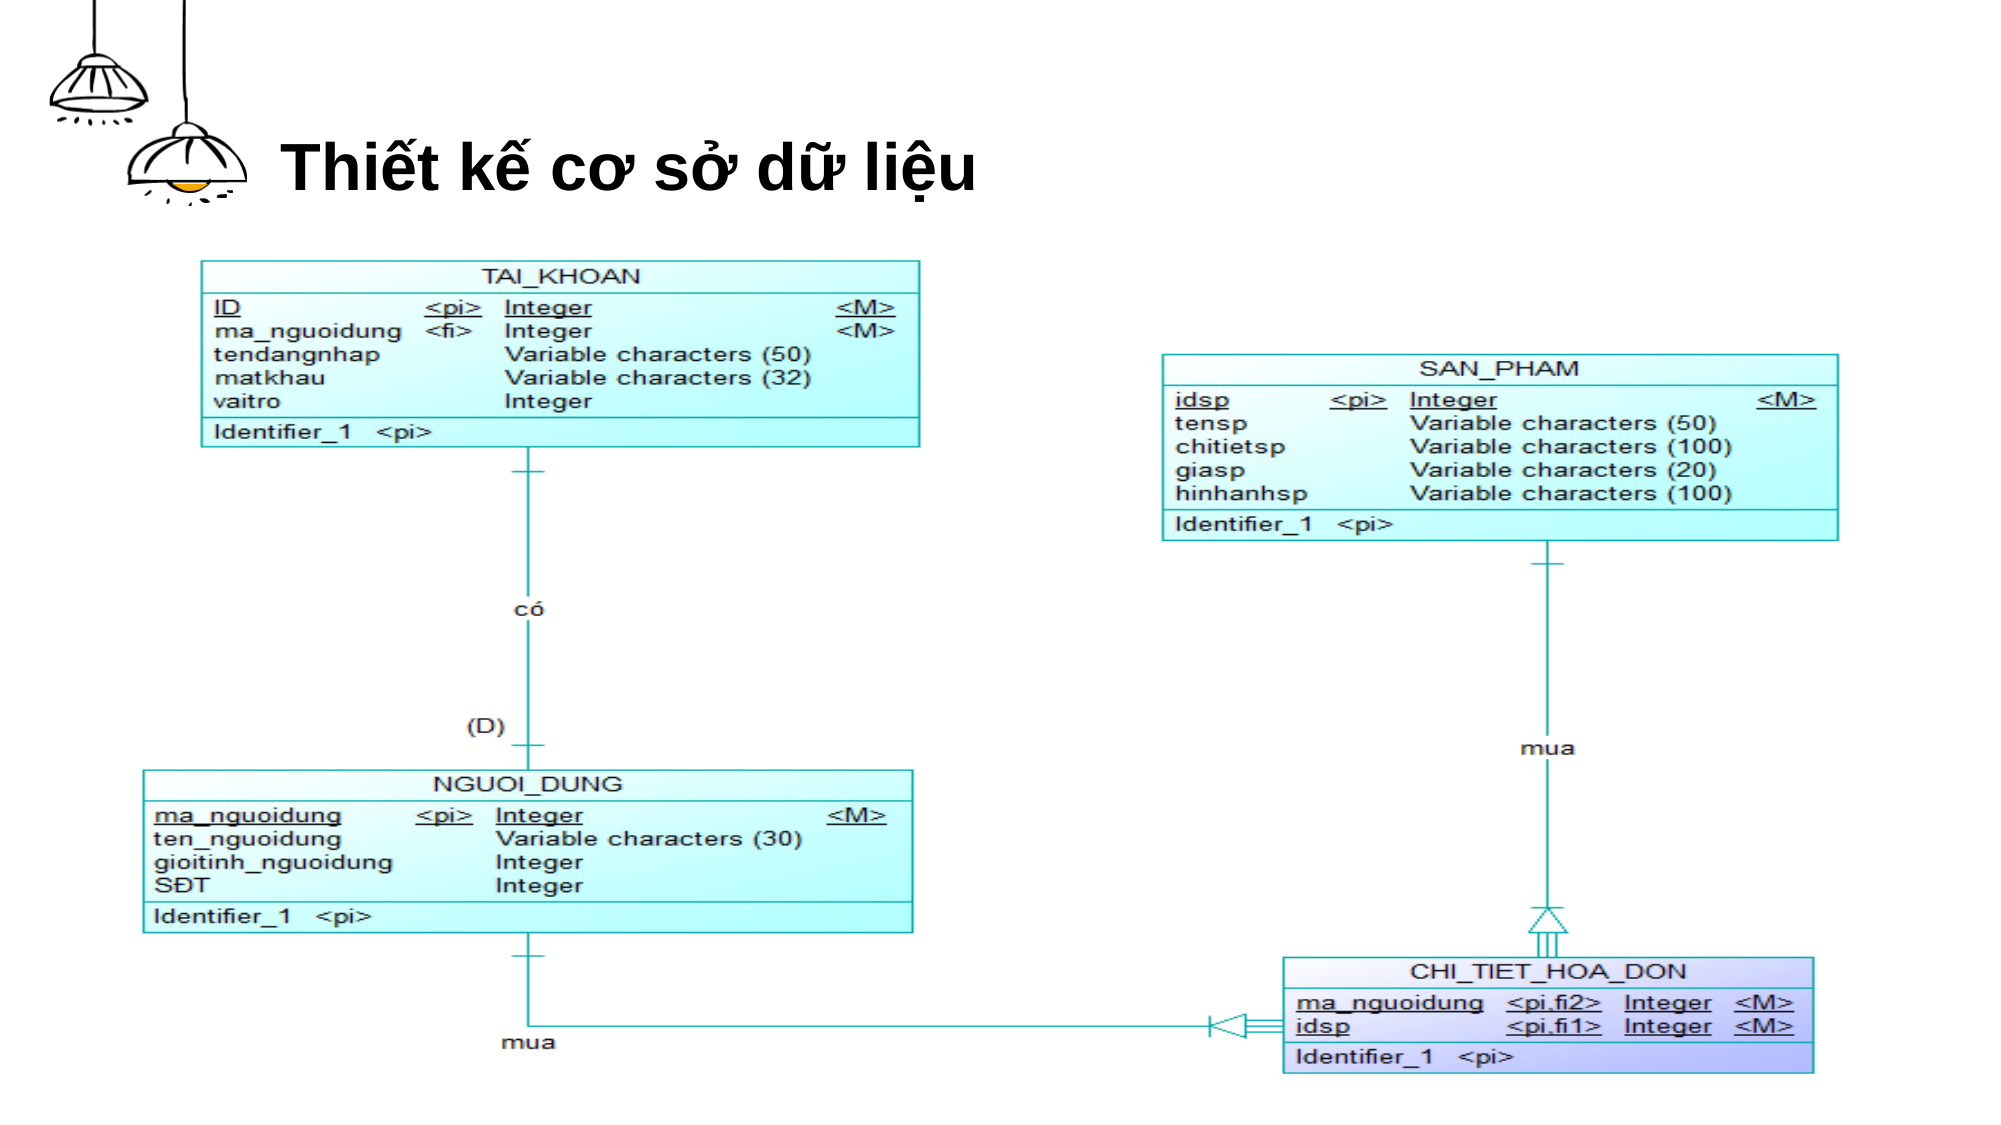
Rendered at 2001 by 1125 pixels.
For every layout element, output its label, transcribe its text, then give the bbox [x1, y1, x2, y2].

picture [49, 0, 247, 206]
title Thiết kế cơ sở dữ liệu [265, 100, 1875, 216]
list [55, 218, 1947, 1125]
